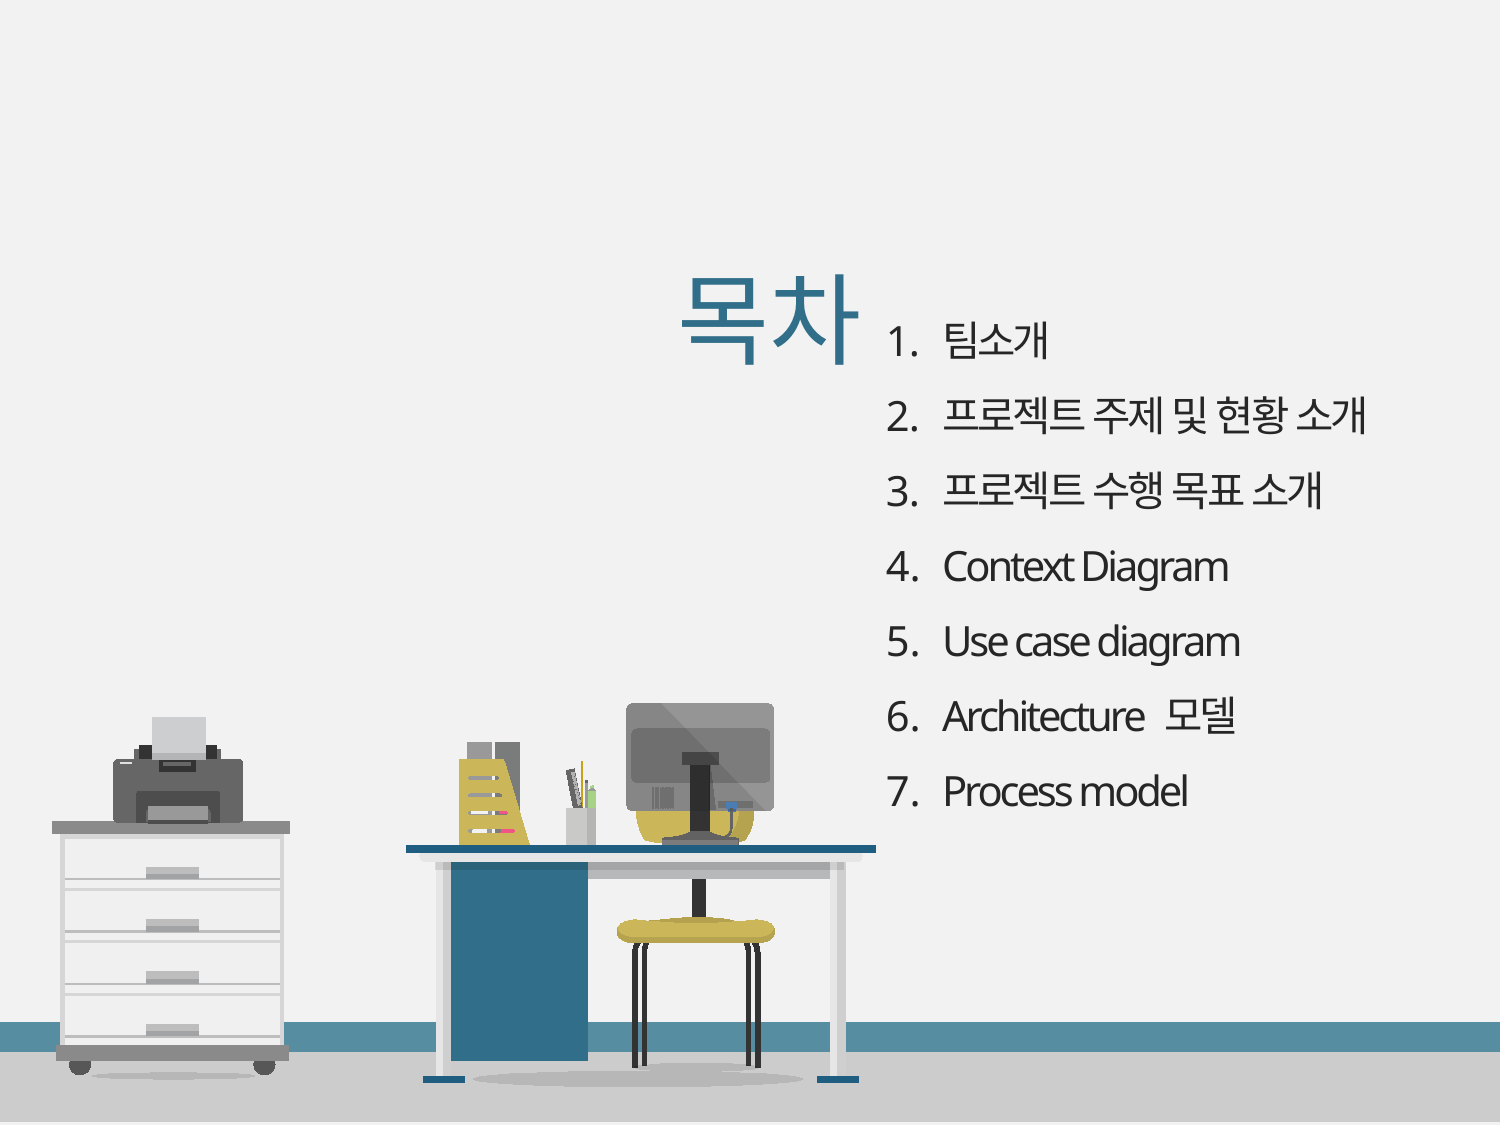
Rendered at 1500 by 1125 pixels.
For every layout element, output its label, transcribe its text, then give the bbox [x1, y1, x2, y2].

text_box 팀소개 프로젝트 주제 및 현황 소개 프로젝트 수행 목표 소개 Context Diagram Use case diagram Architecture 모델 Process model [871, 307, 1384, 823]
text_box 목차 [662, 249, 877, 385]
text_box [0, 1022, 1500, 1123]
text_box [406, 703, 876, 1087]
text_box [52, 717, 290, 1080]
